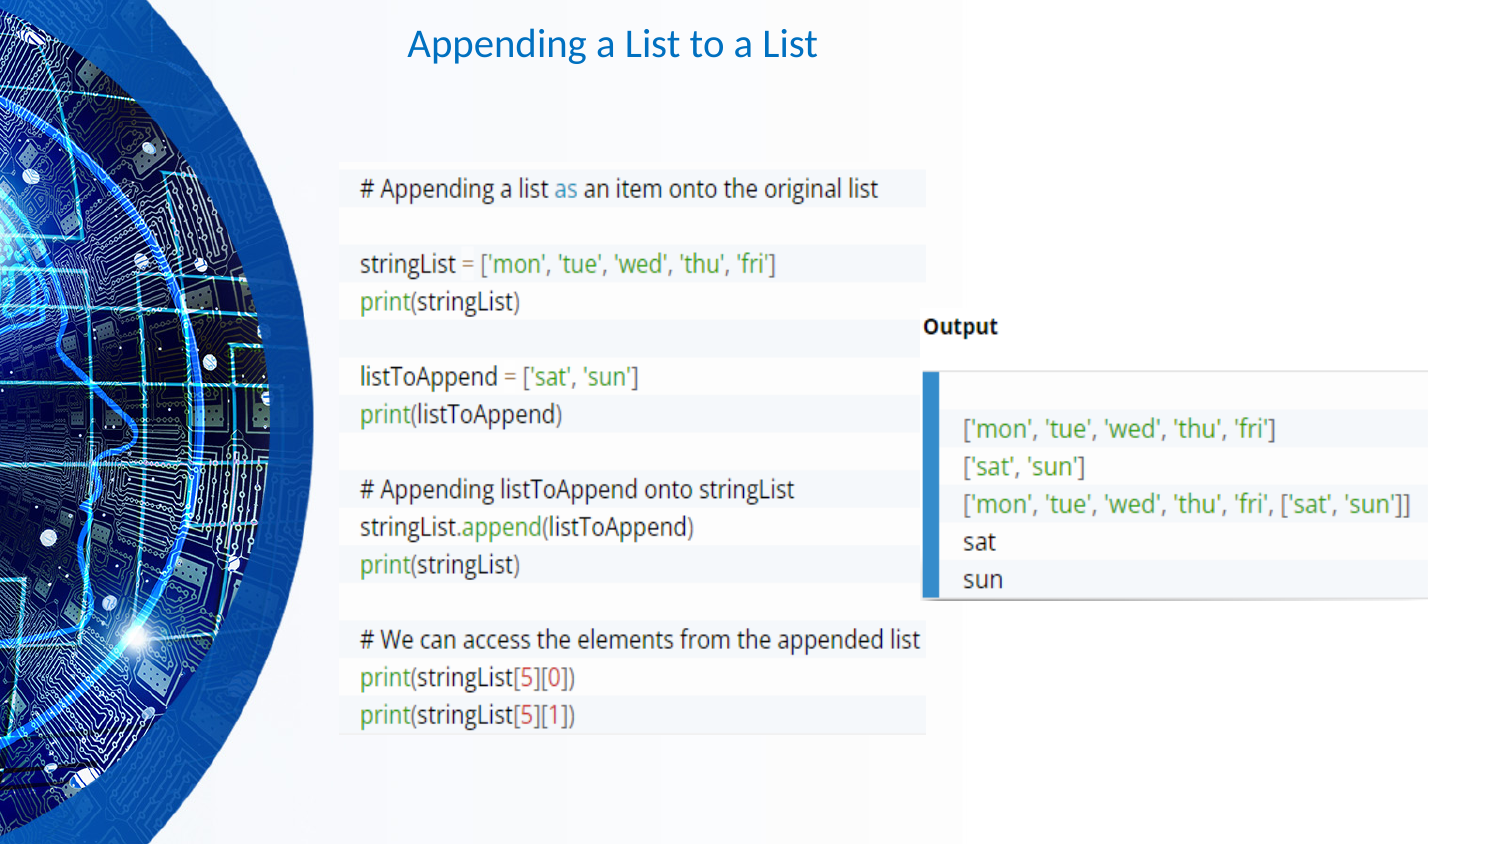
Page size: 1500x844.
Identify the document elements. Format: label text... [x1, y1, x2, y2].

title Appending a List to a List [392, 9, 1281, 74]
picture [0, 0, 1500, 844]
